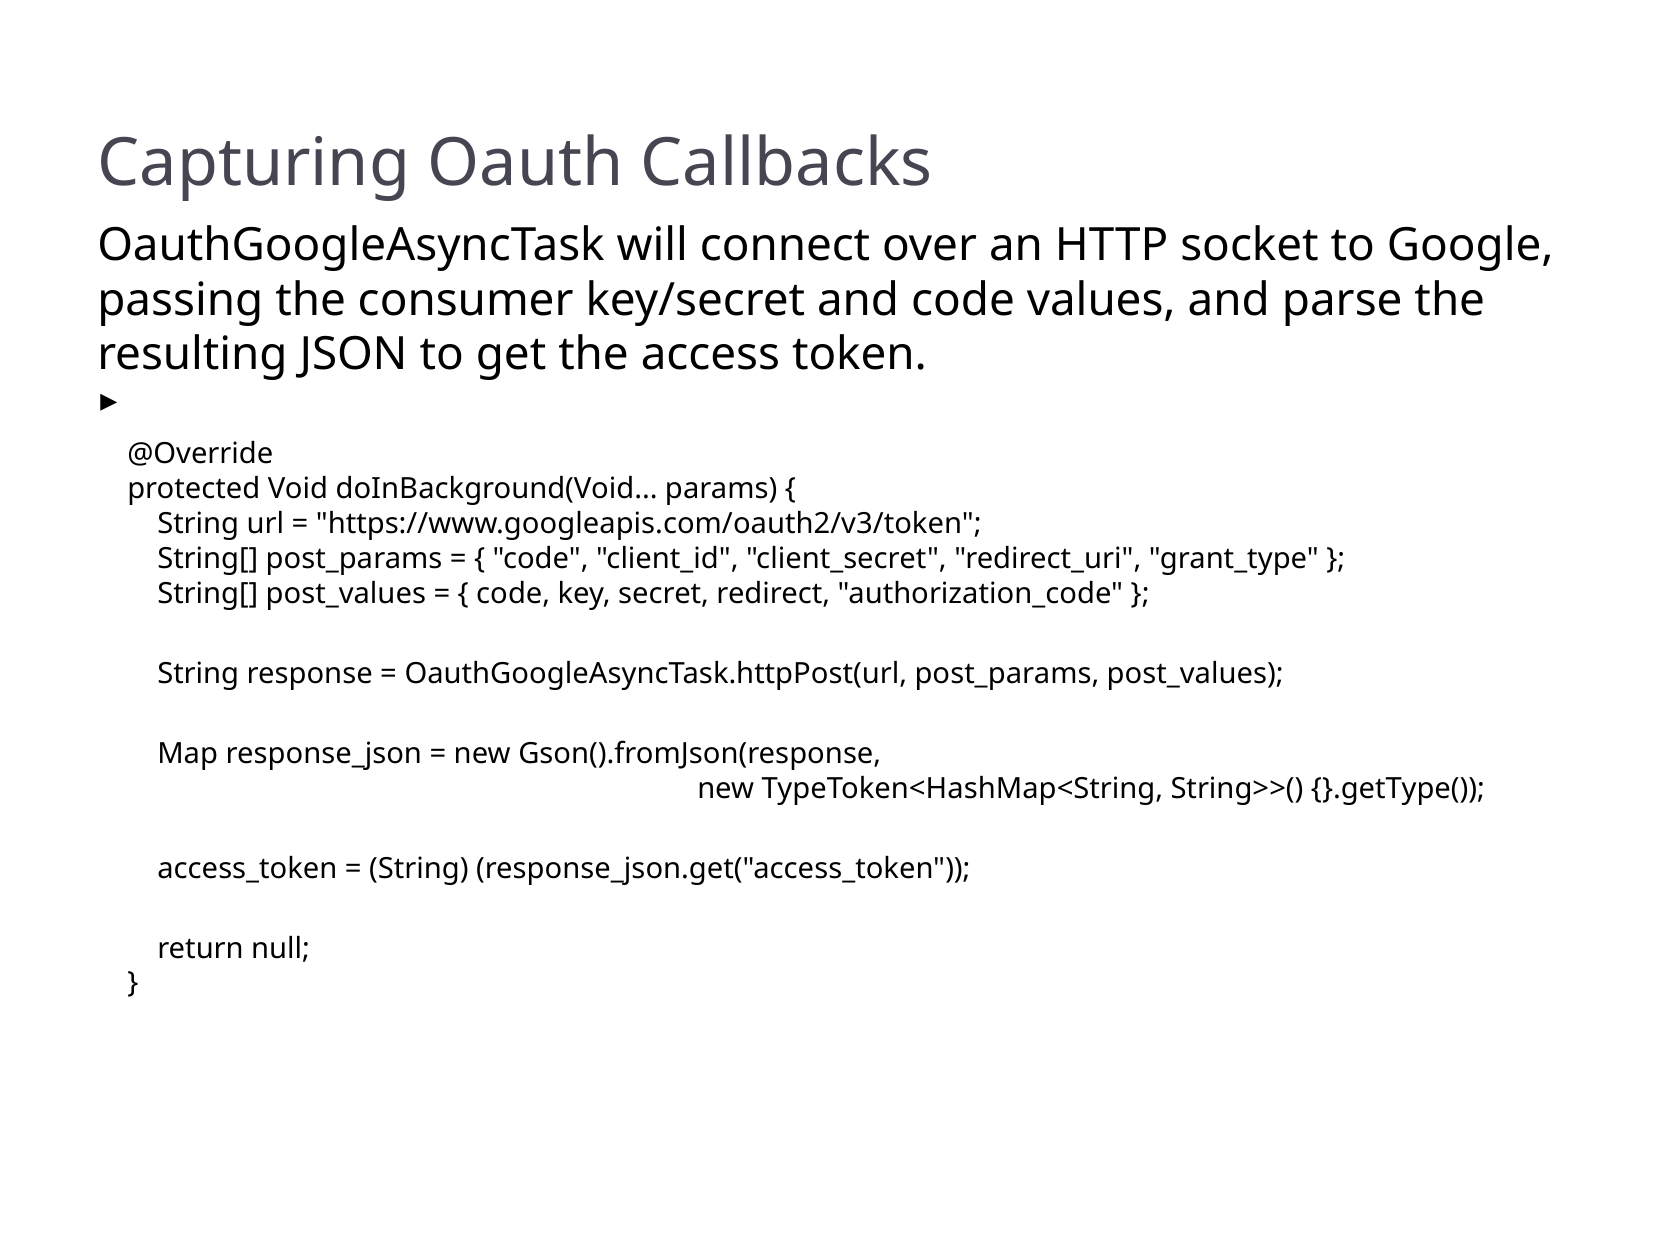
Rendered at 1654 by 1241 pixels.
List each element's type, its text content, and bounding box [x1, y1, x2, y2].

text_box Capturing Oauth Callbacks [82, 27, 1571, 206]
text_box OauthGoogleAsyncTask will connect over an HTTP socket to Google, passing the consumer key/secret and code values, and parse the resulting JSON to get the access token. @Override protected Void doInBackground(Void... params) { String url = "https://www.googleapis.com/oauth2/v3/token"; String[] post_params = { "code", "client_id", "client_secret", "redirect_uri", "grant_type" }; String[] post_values = { code, key, secret, redirect, "authorization_code" }; String response = OauthGoogleAsyncTask.httpPost(url, post_params, post_values); Map response_json = new Gson().fromJson(response, new TypeToken<HashMap<String, String>>() {}.getType()); access_token = (String) (response_json.get("access_token")); return null; } [82, 206, 1571, 1100]
